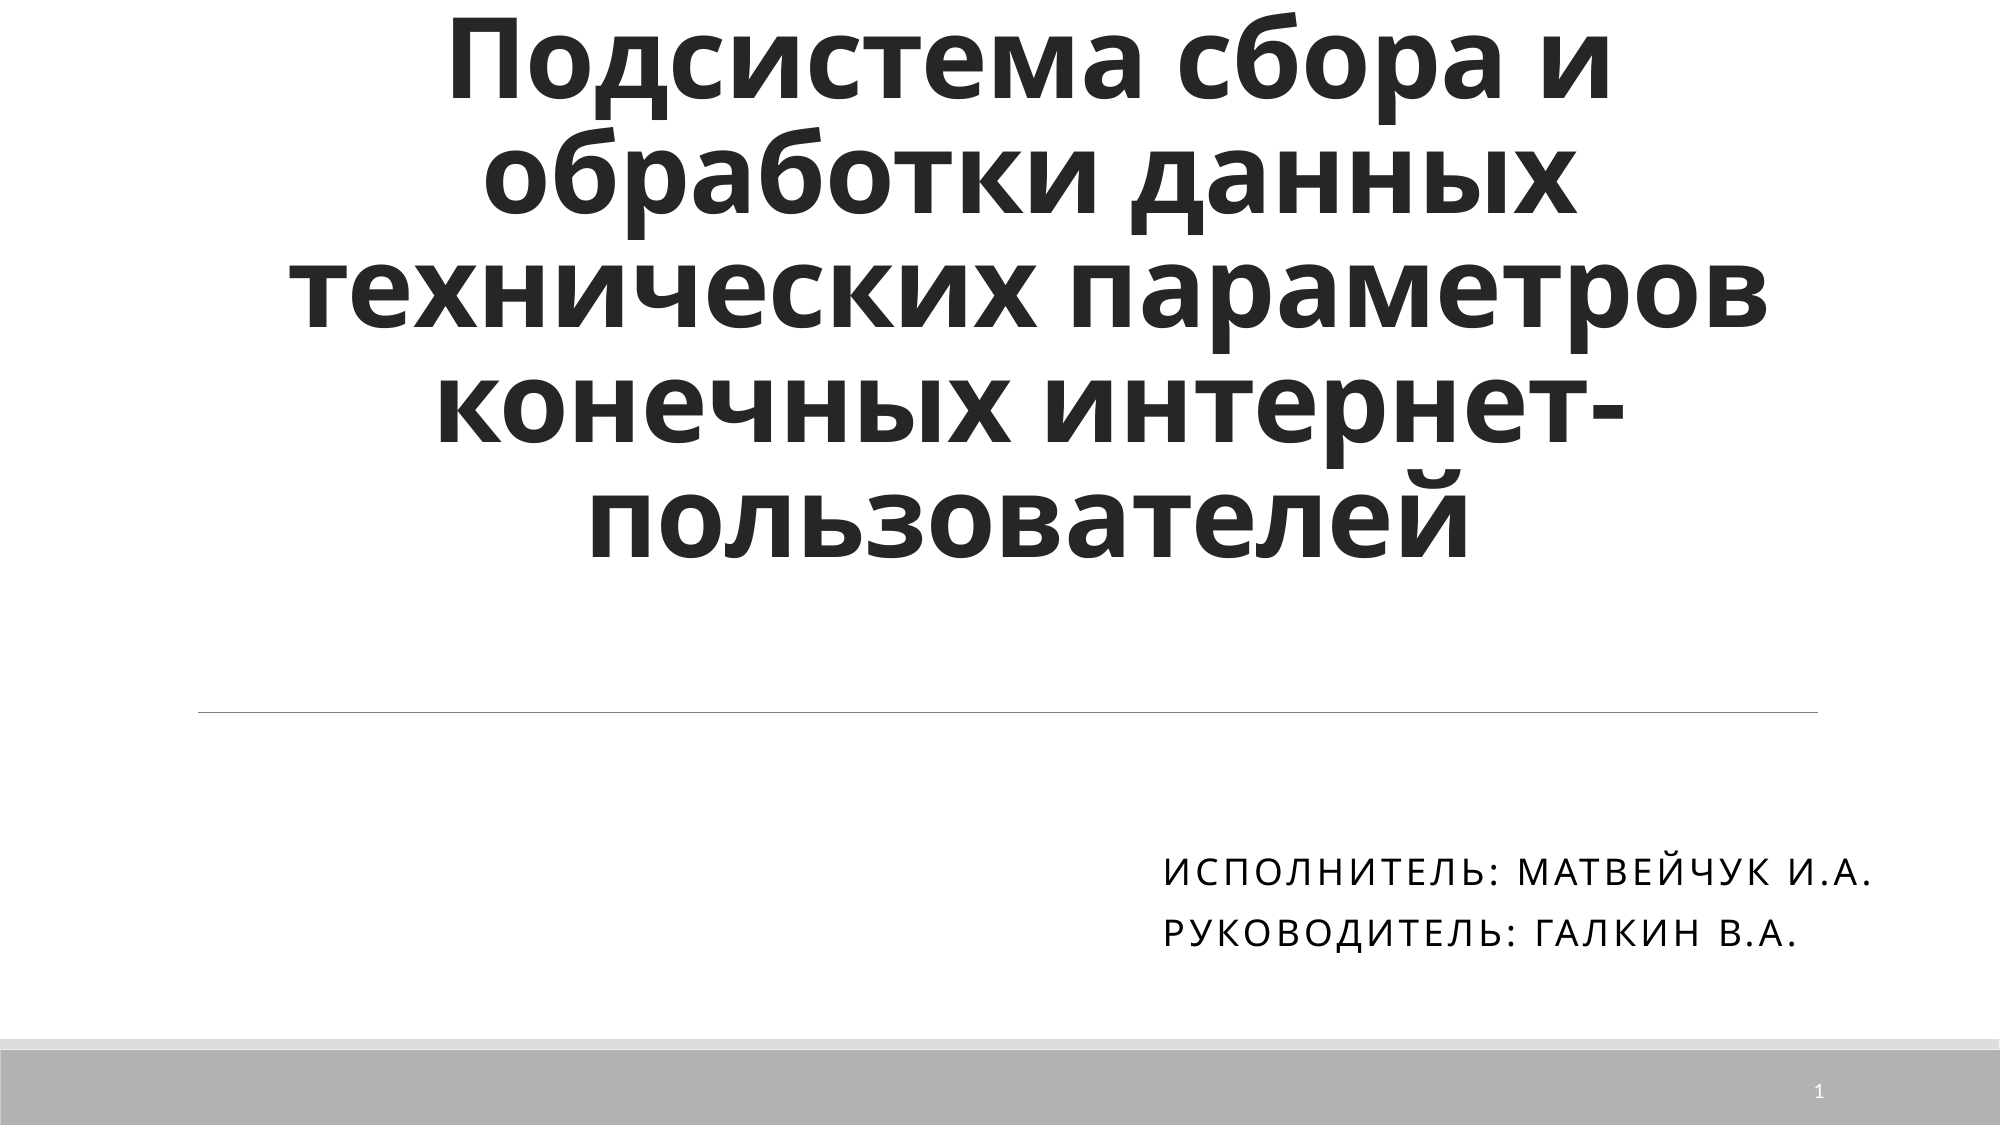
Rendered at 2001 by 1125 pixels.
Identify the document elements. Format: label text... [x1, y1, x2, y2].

slide_number 1 [1624, 1059, 1840, 1120]
subtitle Исполнитель: Матвейчук И.А. Руководитель: Галкин В.А. [1147, 846, 1898, 998]
title Подсистема сбора и обработки данных технических параметров конечных интернет-пользователей [204, 203, 1855, 588]
